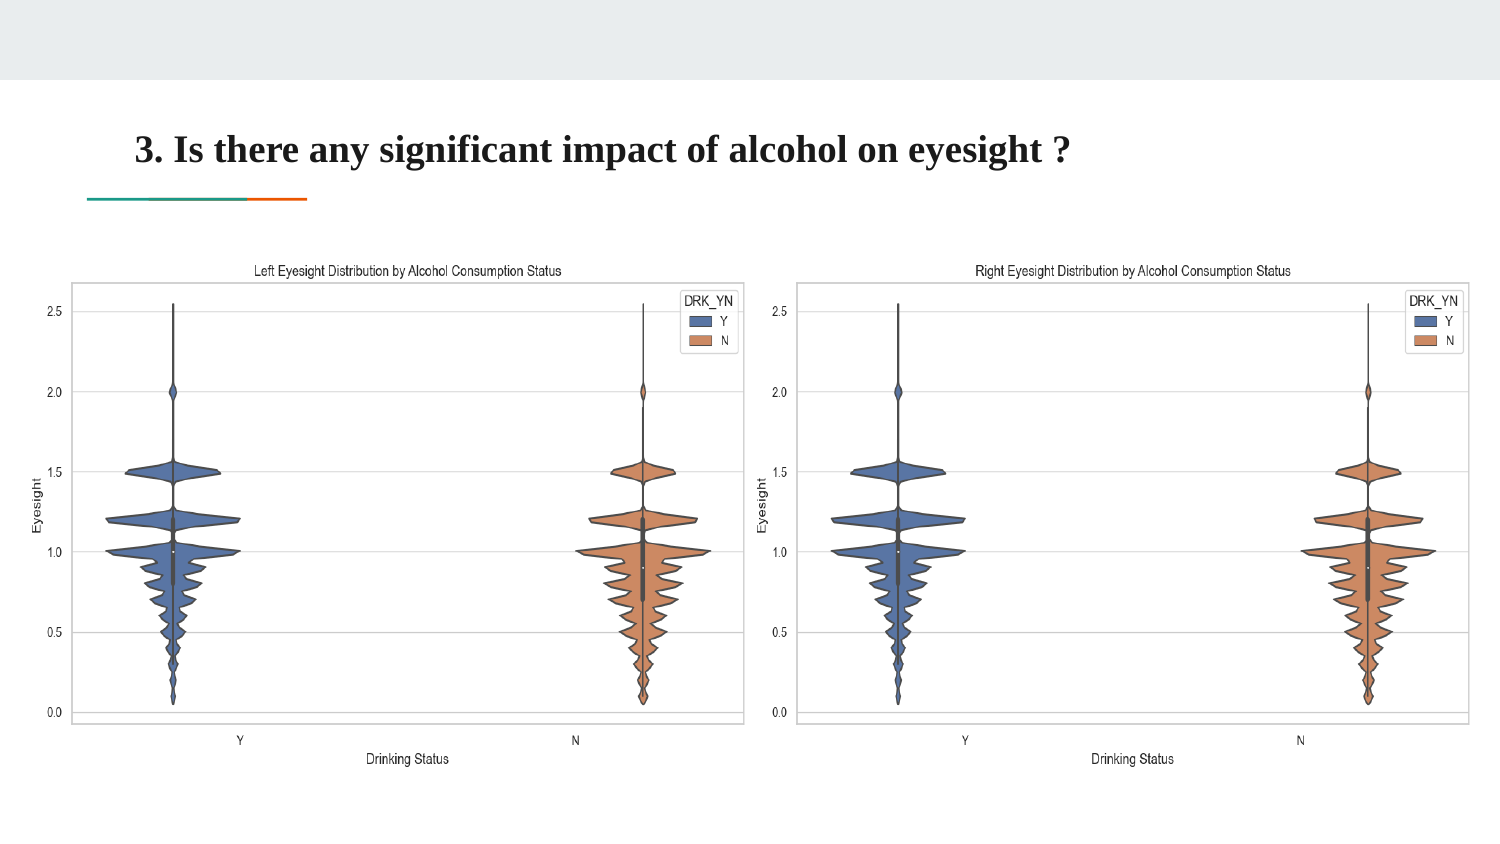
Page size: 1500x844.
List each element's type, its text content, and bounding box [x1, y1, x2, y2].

title 3. Is there any significant impact of alcohol on eyesight ? [119, 108, 1381, 187]
picture [24, 256, 1476, 776]
